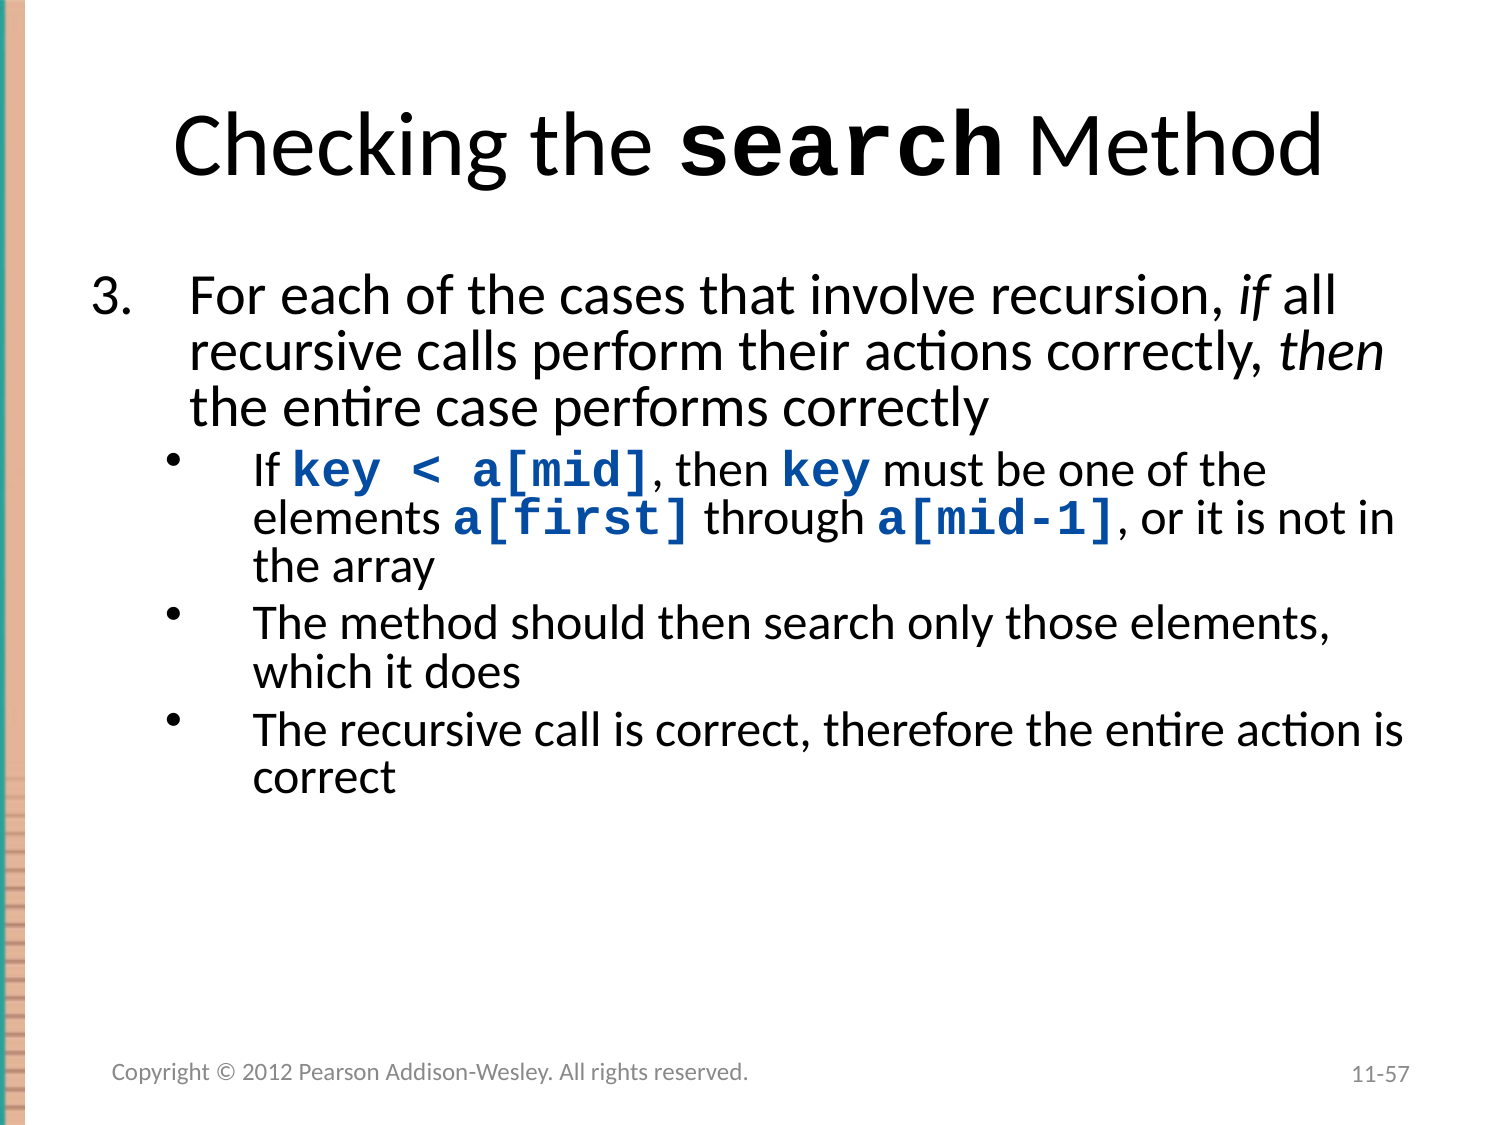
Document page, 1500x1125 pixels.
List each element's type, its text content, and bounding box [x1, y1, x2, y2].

footer Copyright © 2012 Pearson Addison-Wesley. All rights reserved. [75, 1040, 788, 1100]
title Checking the search Method [74, 44, 1426, 233]
picture [0, 0, 25, 1125]
slide_number 11-57 [1074, 1042, 1425, 1103]
list For each of the cases that involve recursion, if all recursive calls perform their actions correctly, then the entire case performs correctly If key < a[mid], then key must be one of the elements a[first] through a[mid-1], or it is not in the array The method should then search only those elements, which it does The recursive call is correct, therefore the entire action is correct [74, 262, 1426, 1006]
